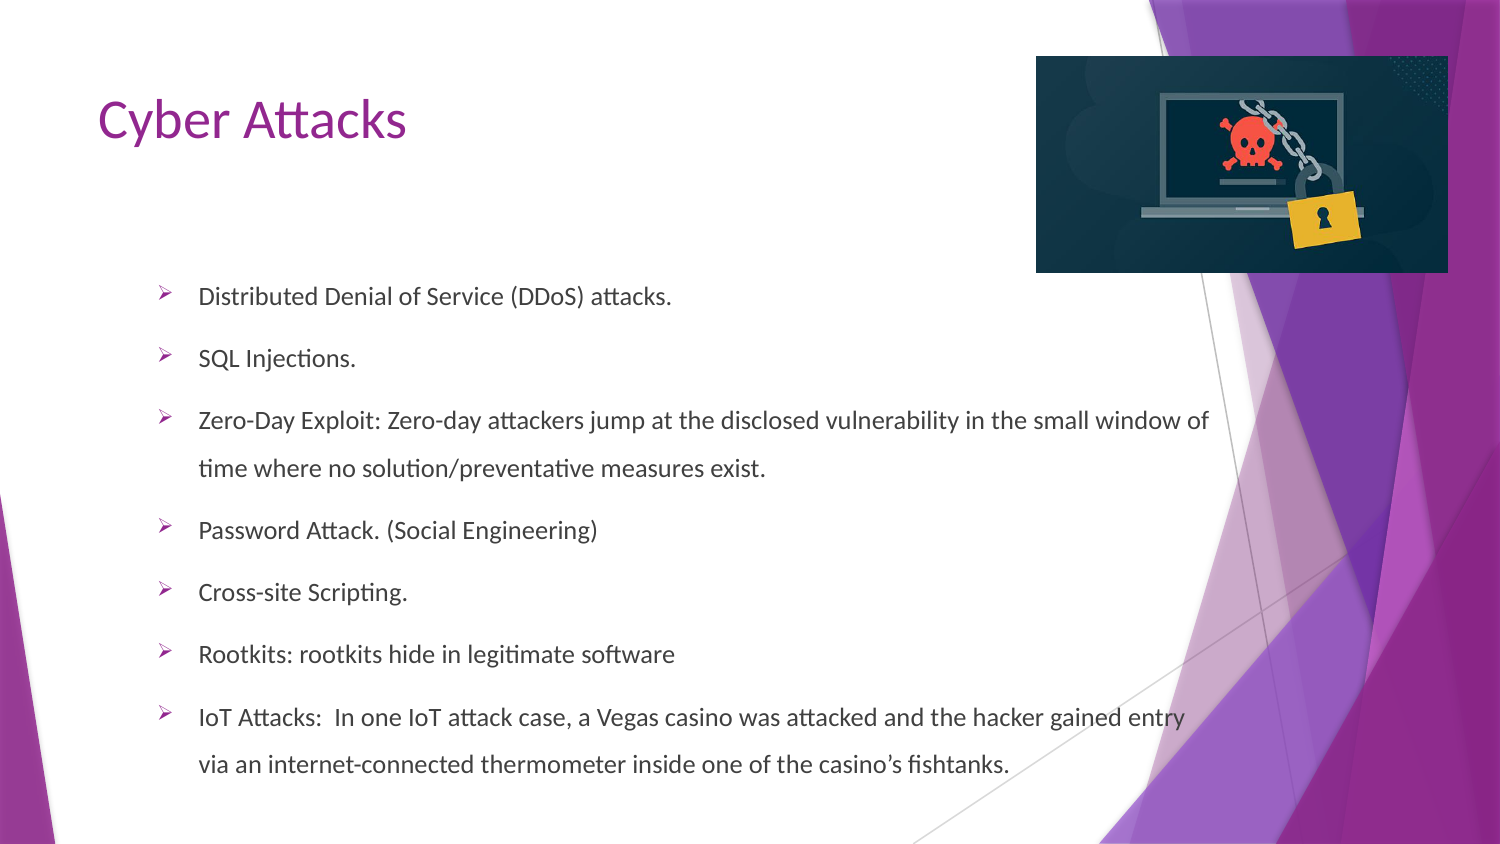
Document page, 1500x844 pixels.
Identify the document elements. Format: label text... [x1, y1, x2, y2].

title Cyber Attacks [83, 75, 1031, 238]
picture [1036, 56, 1449, 274]
list Distributed Denial of Service (DDoS) attacks. SQL Injections. Zero-Day Exploit: Zero-day attackers jump at the disclosed vulnerability in the small window of time where no solution/preventative measures exist. Password Attack. (Social Engineering) Cross-site Scripting. Rootkits: rootkits hide in legitimate software IoT Attacks: In one IoT attack case, a Vegas casino was attacked and the hacker gained entry via an internet-connected thermometer inside one of the casino’s fishtanks. [142, 255, 1228, 787]
